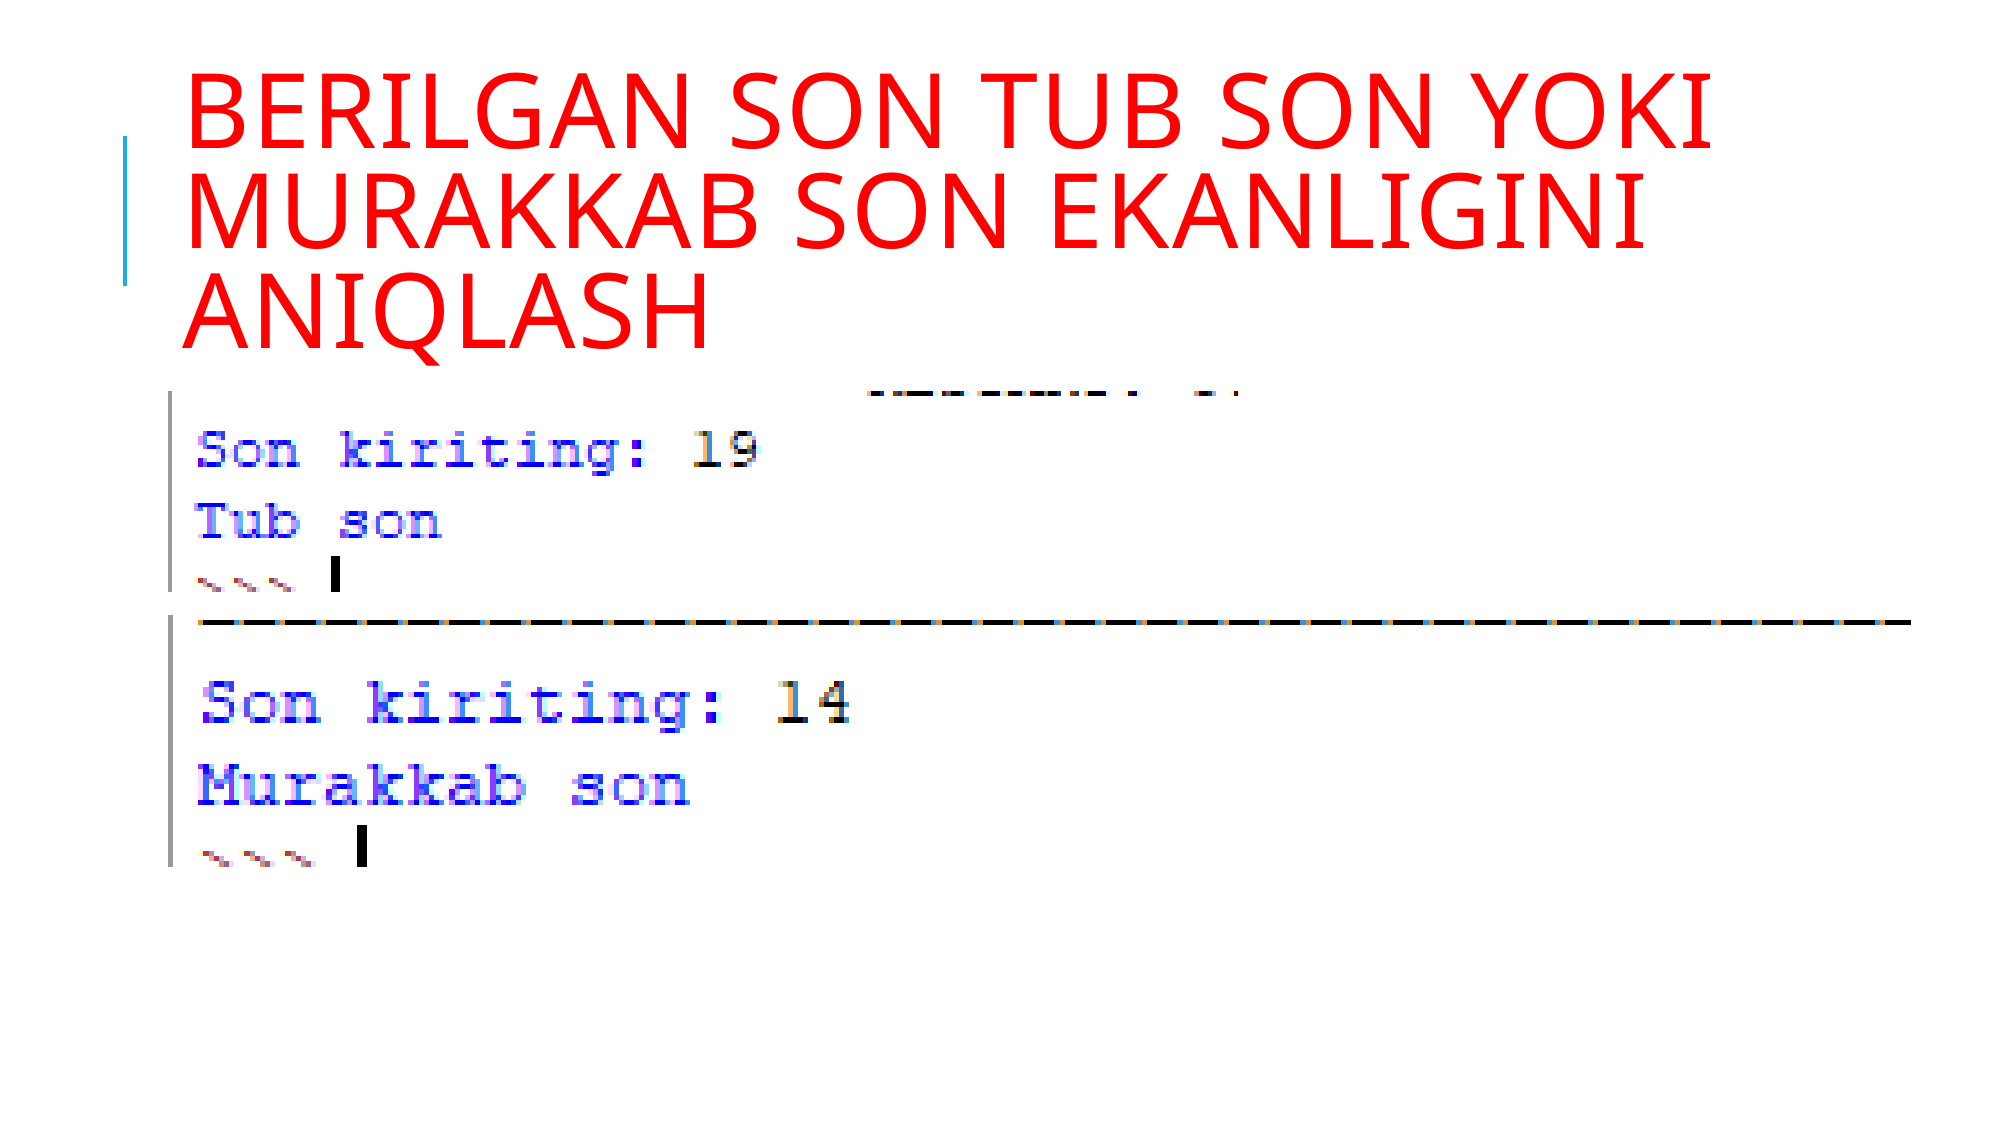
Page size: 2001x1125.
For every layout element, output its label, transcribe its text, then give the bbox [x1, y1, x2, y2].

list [167, 615, 1911, 867]
picture [167, 391, 1239, 592]
title Berilgan son tub son yoki murakkab son ekanligini aniqlash [168, 96, 1763, 342]
